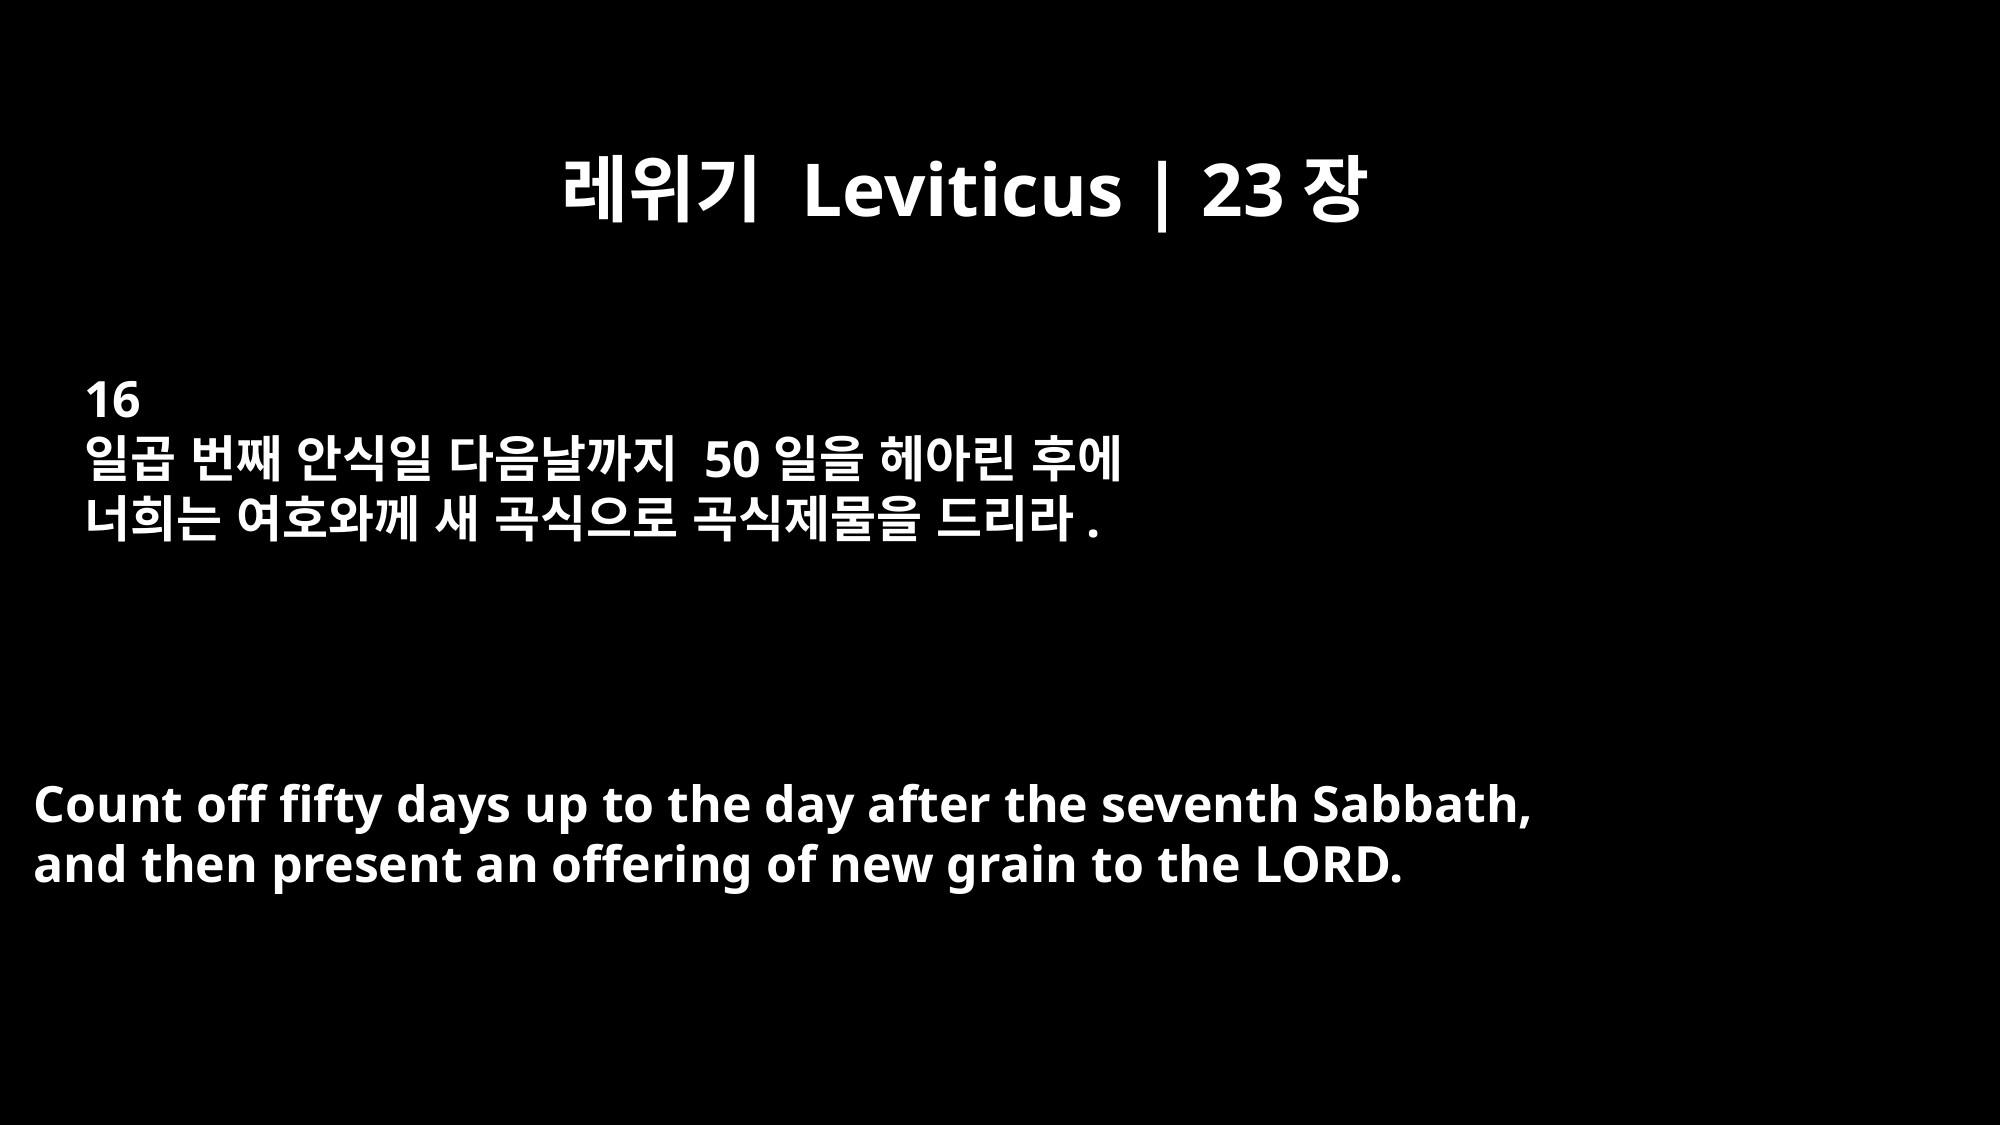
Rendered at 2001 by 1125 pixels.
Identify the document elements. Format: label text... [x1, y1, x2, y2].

text_box 레위기 Leviticus | 23장 [546, 136, 1386, 239]
text_box 16 일곱 번째 안식일 다음날까지 50일을 헤아린 후에 너희는 여호와께 새 곡식으로 곡식제물을 드리라. [69, 359, 1153, 555]
text_box Count off fifty days up to the day after the seventh Sabbath, and then present an offering of new grain to the LORD. [19, 764, 1562, 900]
